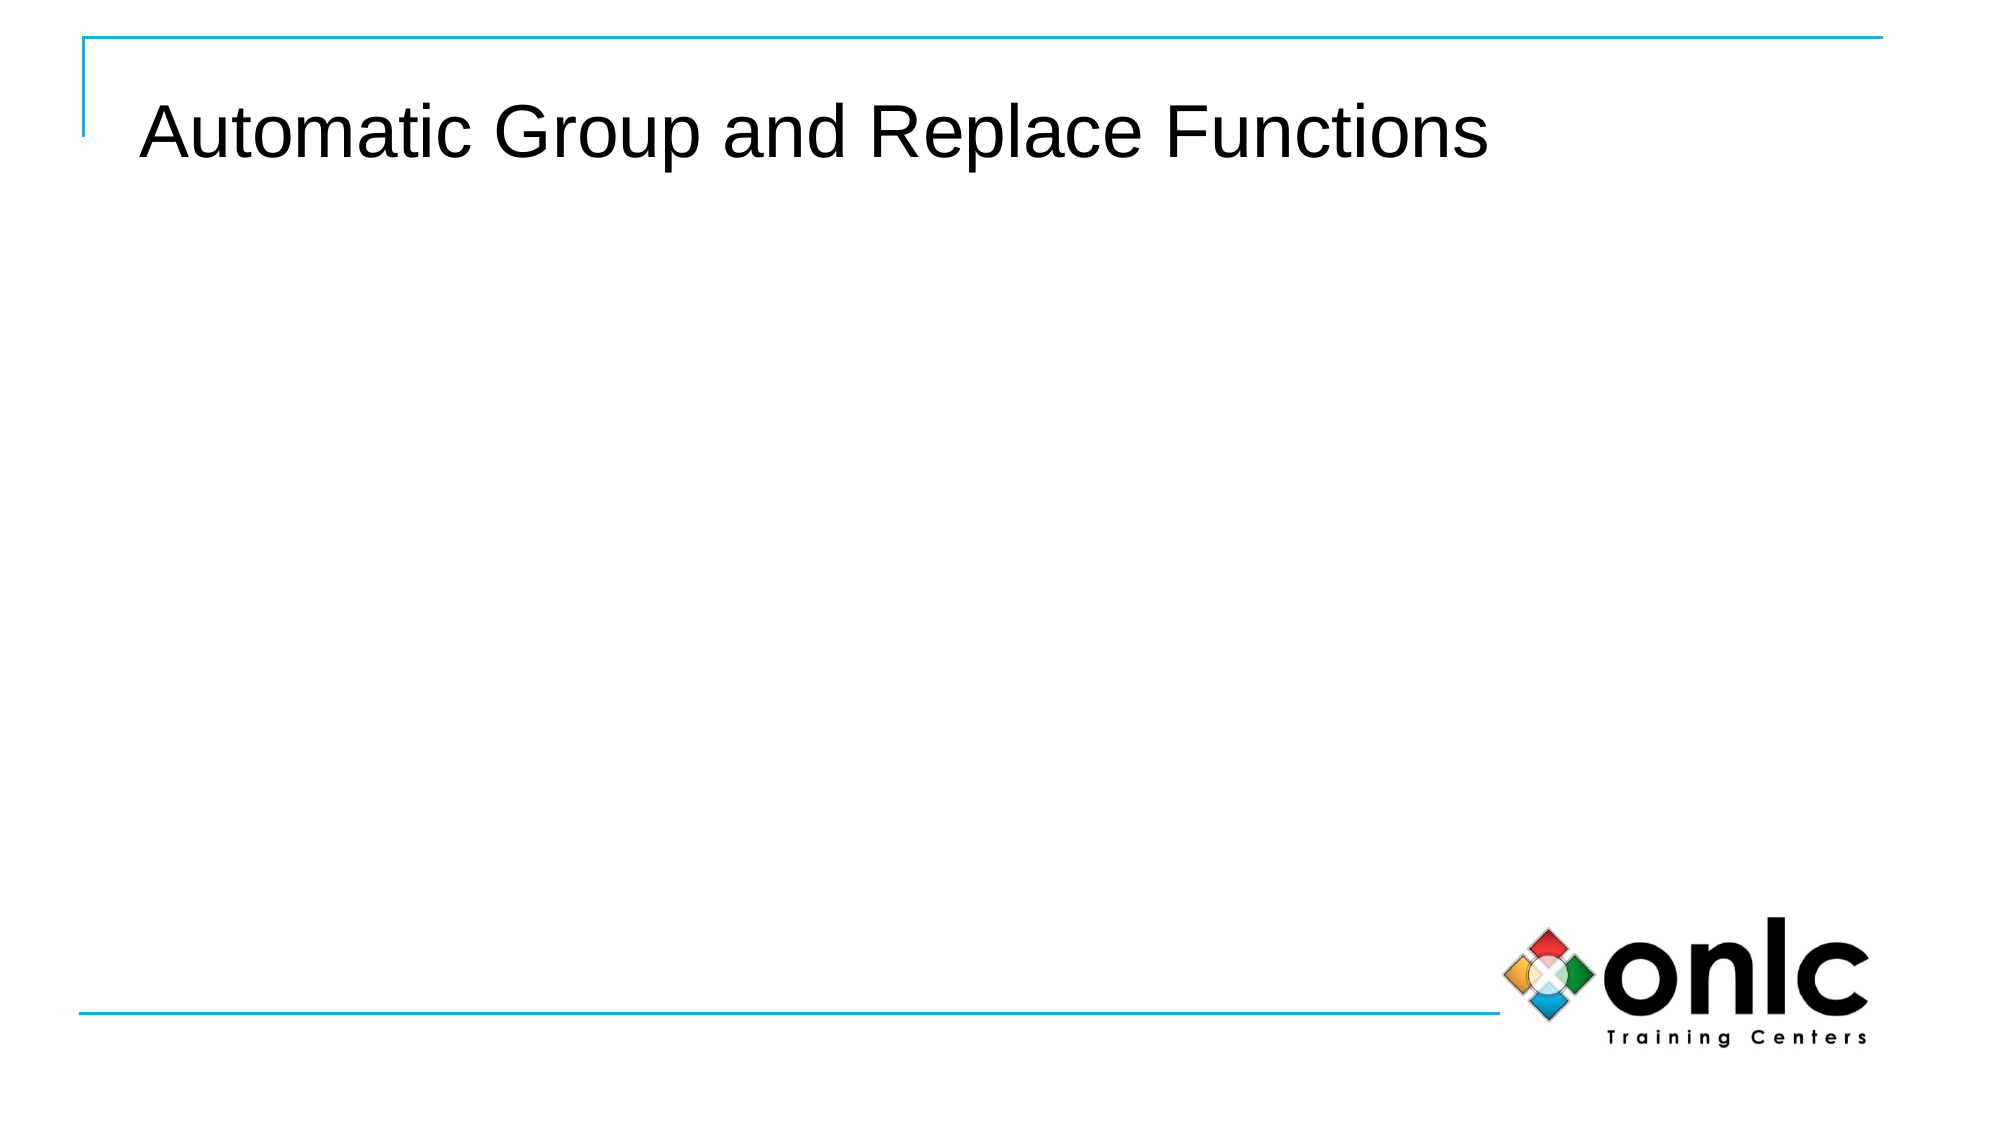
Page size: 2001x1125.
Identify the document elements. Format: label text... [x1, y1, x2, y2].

picture [1500, 912, 1875, 1059]
title Automatic Group and Replace Functions [125, 75, 1875, 262]
